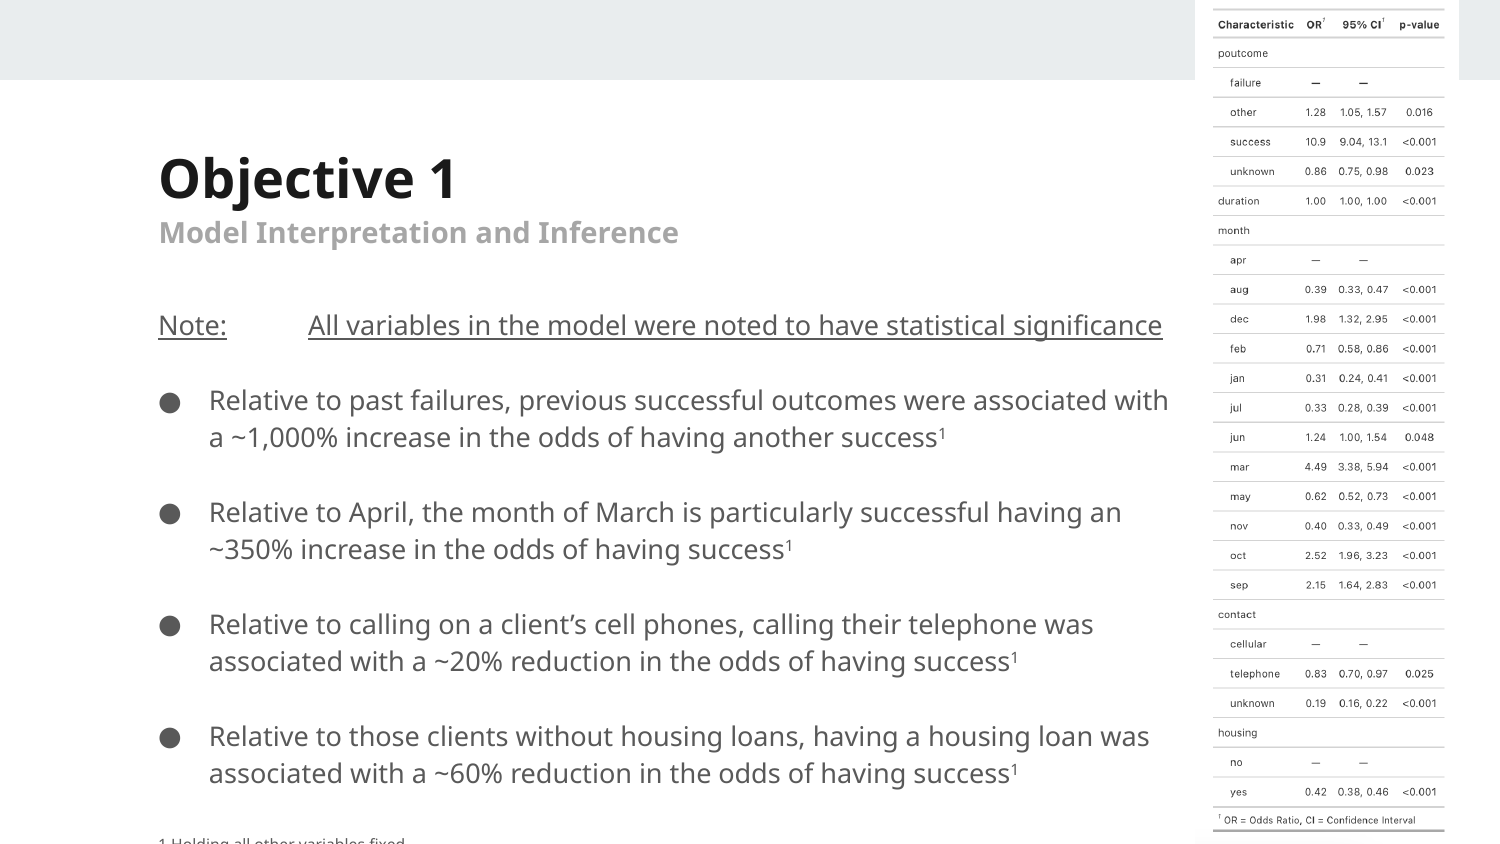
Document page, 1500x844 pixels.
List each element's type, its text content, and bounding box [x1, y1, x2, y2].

text_box Note: All variables in the model were noted to have statistical significance Relative to past failures, previous successful outcomes were associated with a ~1,000% increase in the odds of having another success1 Relative to April, the month of March is particularly successful having an ~350% increase in the odds of having success1 Relative to calling on a client’s cell phones, calling their telephone was associated with a ~20% reduction in the odds of having success1 Relative to those clients without housing loans, having a housing loan was associated with a ~60% reduction in the odds of having success1 1 Holding all other variables fixed [119, 288, 1189, 814]
list Objective 1 Model Interpretation and Inference [119, 119, 1189, 288]
picture [1195, 0, 1459, 844]
